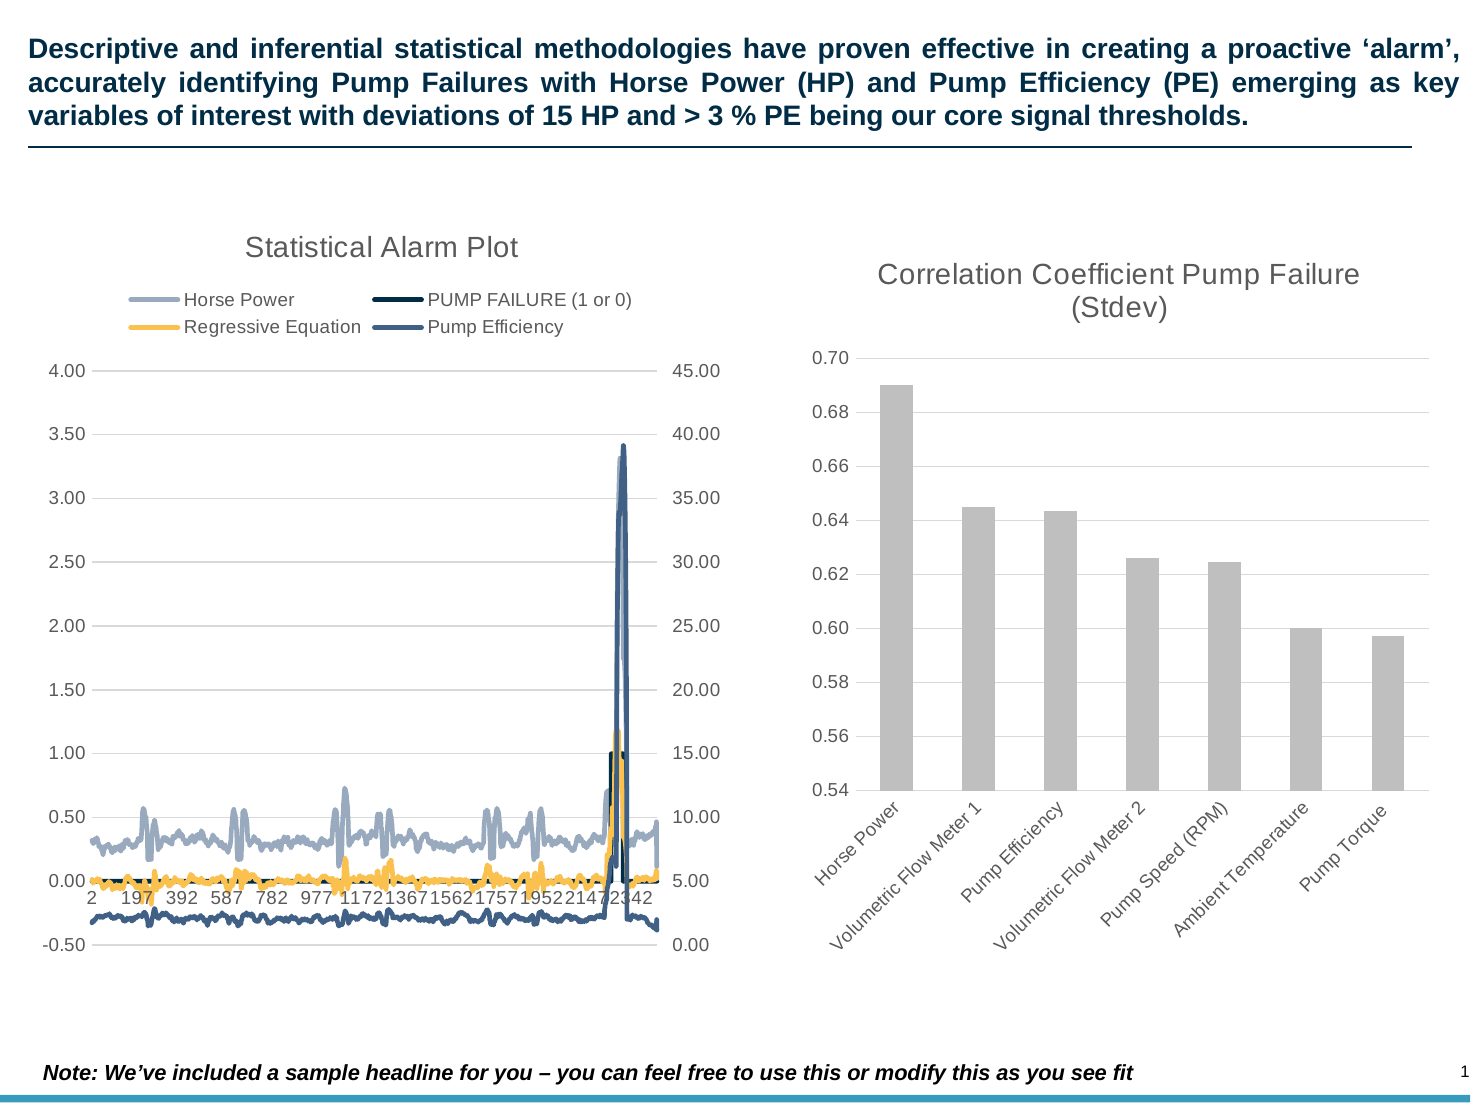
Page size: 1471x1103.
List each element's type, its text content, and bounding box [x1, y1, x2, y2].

chart [27, 197, 736, 972]
text_box Note: We’ve included a sample headline for you – you can feel free to use this or modify this as you see fit [28, 1051, 1315, 1093]
title Descriptive and inferential statistical methodologies have proven effective in creating a proactive ‘alarm’, accurately identifying Pump Failures with Horse Power (HP) and Pump Efficiency (PE) emerging as key variables of interest with deviations of 15 HP and > 3 % PE being our core signal thresholds. [28, 30, 1462, 133]
chart [797, 226, 1443, 972]
